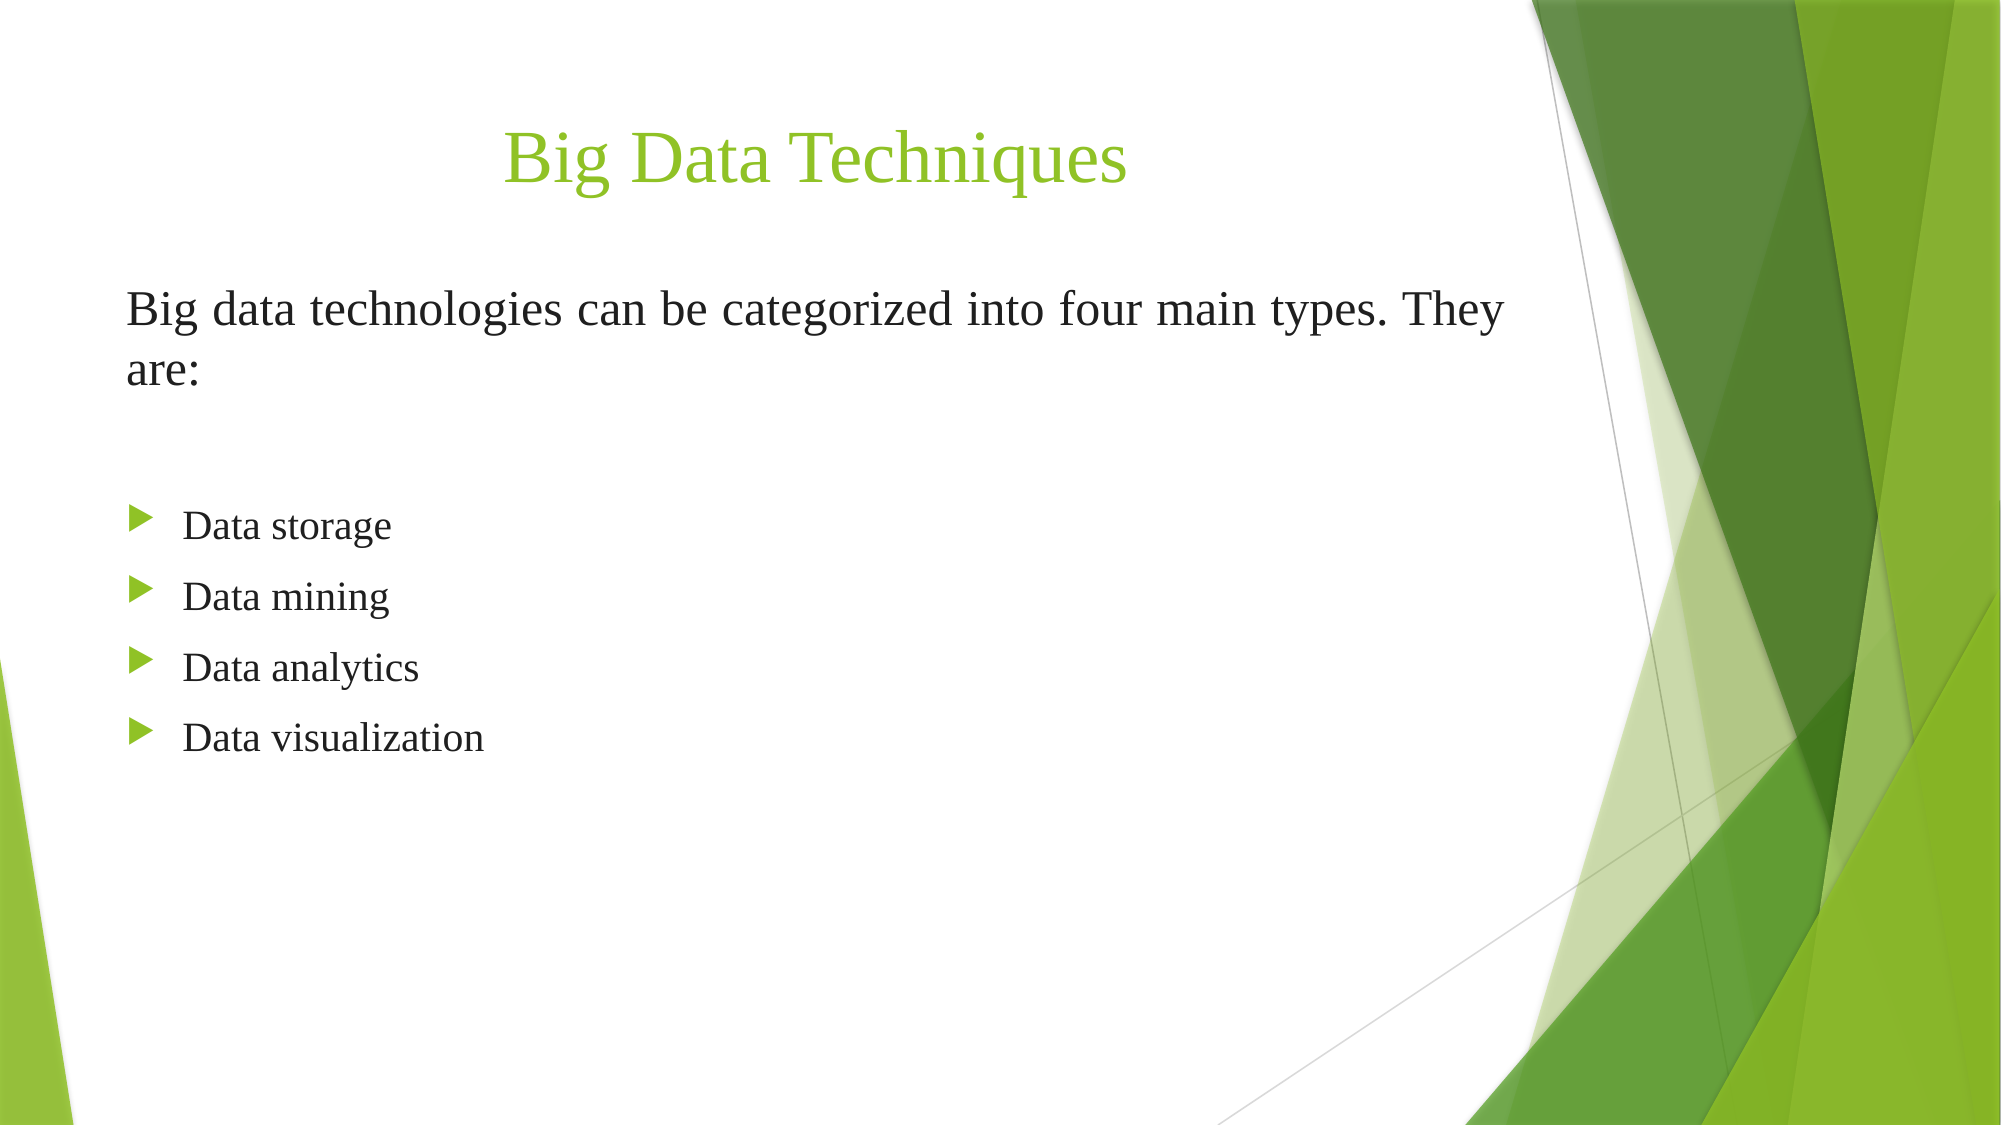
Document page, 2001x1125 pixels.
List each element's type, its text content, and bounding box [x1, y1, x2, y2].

title Big Data Techniques [111, 99, 1522, 268]
list Big data technologies can be categorized into four main types. They are: Data storage Data mining Data analytics Data visualization [111, 268, 1522, 950]
